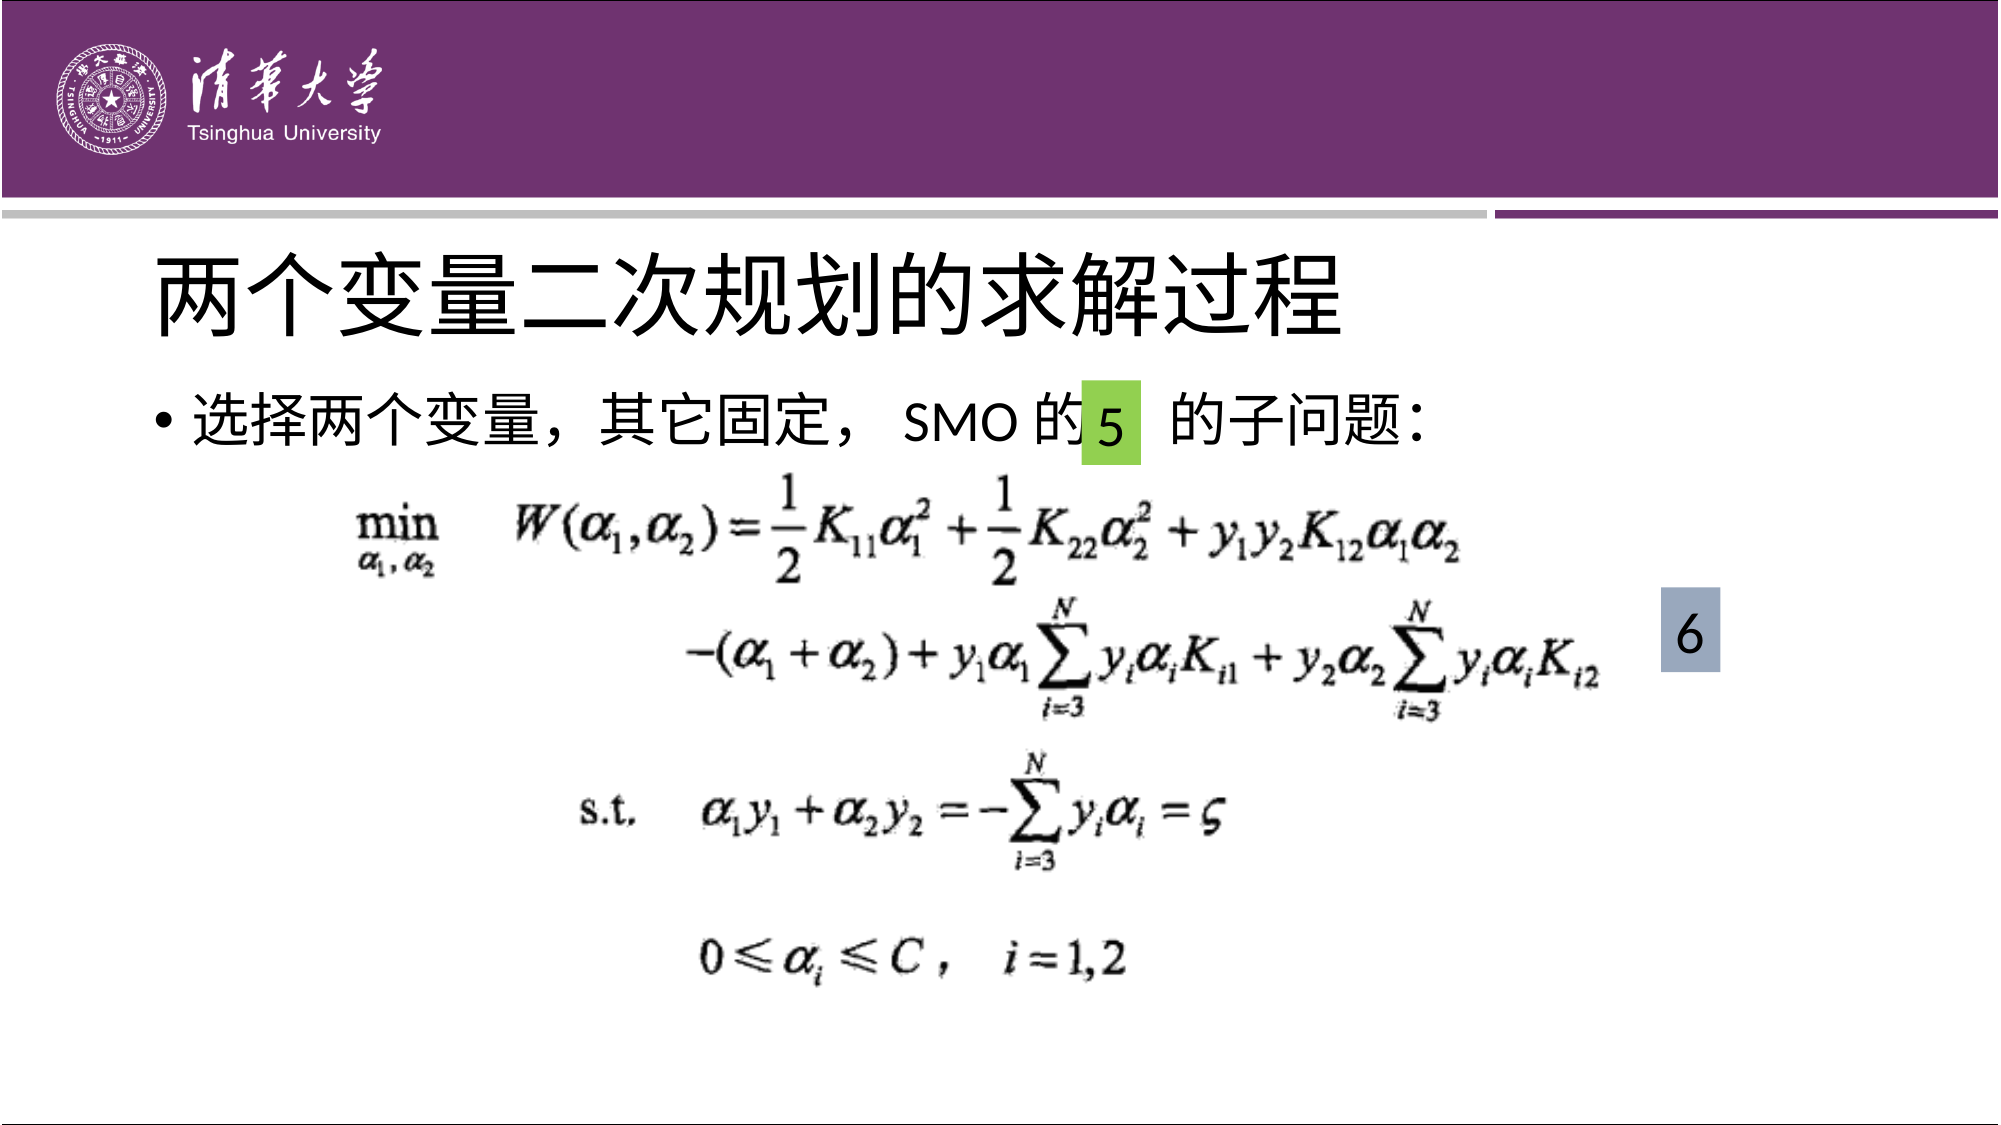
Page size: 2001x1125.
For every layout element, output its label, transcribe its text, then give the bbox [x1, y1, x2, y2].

text_box 6 [1661, 587, 1721, 673]
list 选择两个变量，其它固定，SMO的 的子问题： [138, 384, 1864, 1098]
text_box 5 [1081, 409, 1141, 465]
picture [2, 0, 1998, 1125]
text_box 两个变量二次规划的求解过程 [137, 190, 1863, 409]
